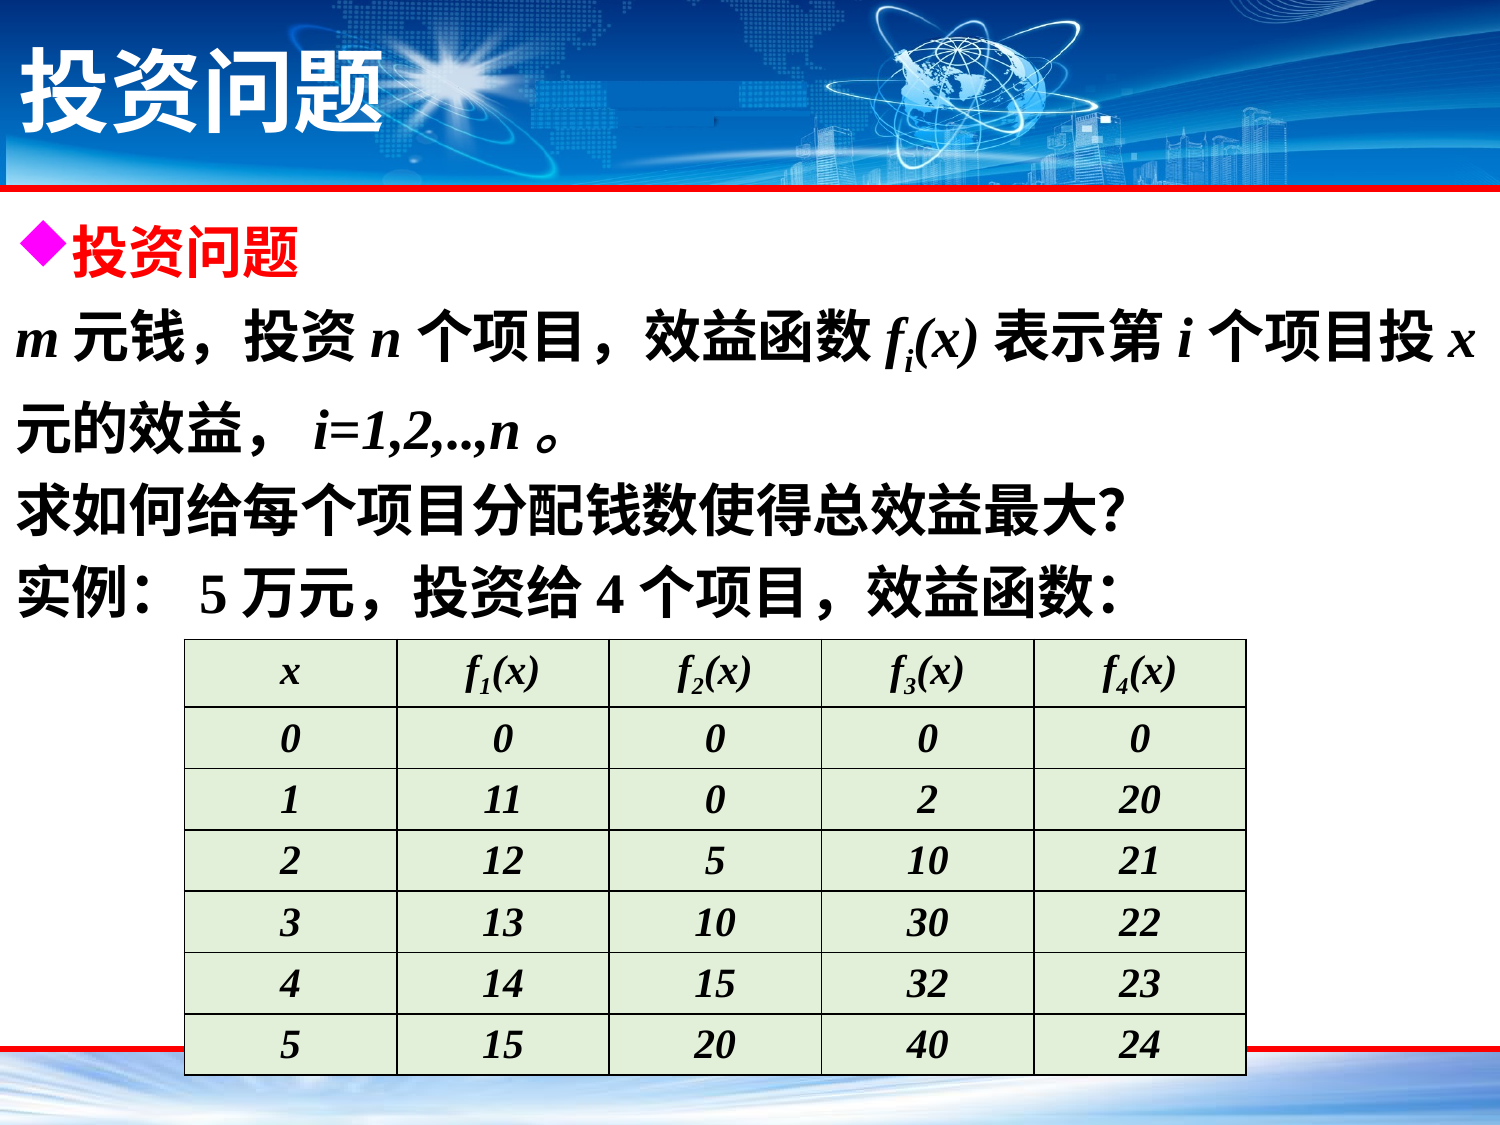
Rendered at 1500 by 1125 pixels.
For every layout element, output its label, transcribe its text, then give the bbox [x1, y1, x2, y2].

table_cell 2 [822, 769, 1033, 829]
table_cell 0 [185, 708, 396, 768]
table_cell 14 [398, 953, 608, 1013]
table_header f1(x) [398, 640, 608, 706]
table_header x [185, 640, 396, 706]
table_cell 12 [398, 831, 608, 890]
table_cell 21 [1035, 831, 1245, 890]
table_cell 40 [822, 1015, 1033, 1074]
table_header f4(x) [1035, 640, 1245, 706]
table_cell 0 [822, 708, 1033, 768]
table_cell 0 [398, 708, 608, 768]
picture [0, 1052, 1500, 1125]
table_cell 3 [185, 892, 396, 952]
table_cell 2 [185, 831, 396, 890]
table_cell 32 [822, 953, 1033, 1013]
table_cell 10 [822, 831, 1033, 890]
table_cell 22 [1035, 892, 1245, 952]
table_cell 5 [610, 831, 821, 890]
table_cell 0 [610, 708, 821, 768]
table_cell 15 [398, 1015, 608, 1074]
table_cell 20 [610, 1015, 821, 1074]
picture [0, 0, 1500, 185]
table_cell 30 [822, 892, 1033, 952]
table_header f3(x) [822, 640, 1033, 706]
table_cell 24 [1035, 1015, 1245, 1074]
table_cell 10 [610, 892, 821, 952]
table_cell 23 [1035, 953, 1245, 1013]
table_cell 0 [610, 769, 821, 829]
table_cell 15 [610, 953, 821, 1013]
table_cell 1 [185, 769, 396, 829]
table_cell 20 [1035, 769, 1245, 829]
table_cell 0 [1035, 708, 1245, 768]
table_cell 11 [398, 769, 608, 829]
table_cell 4 [185, 953, 396, 1013]
table_cell 5 [185, 1015, 396, 1074]
text_box [3, 560, 1500, 944]
table_header f2(x) [610, 640, 821, 706]
table_cell 13 [398, 892, 608, 952]
title 投资问题 [3, 2, 1500, 189]
list 投资问题 m元钱，投资n个项目，效益函数fi(x)表示第i个项目投x元的效益，i=1,2,..,n。 求如何给每个项目分配钱数使得总效益最大？ 实例：5万元，投资给4个项目，效益函数： [0, 195, 1498, 633]
